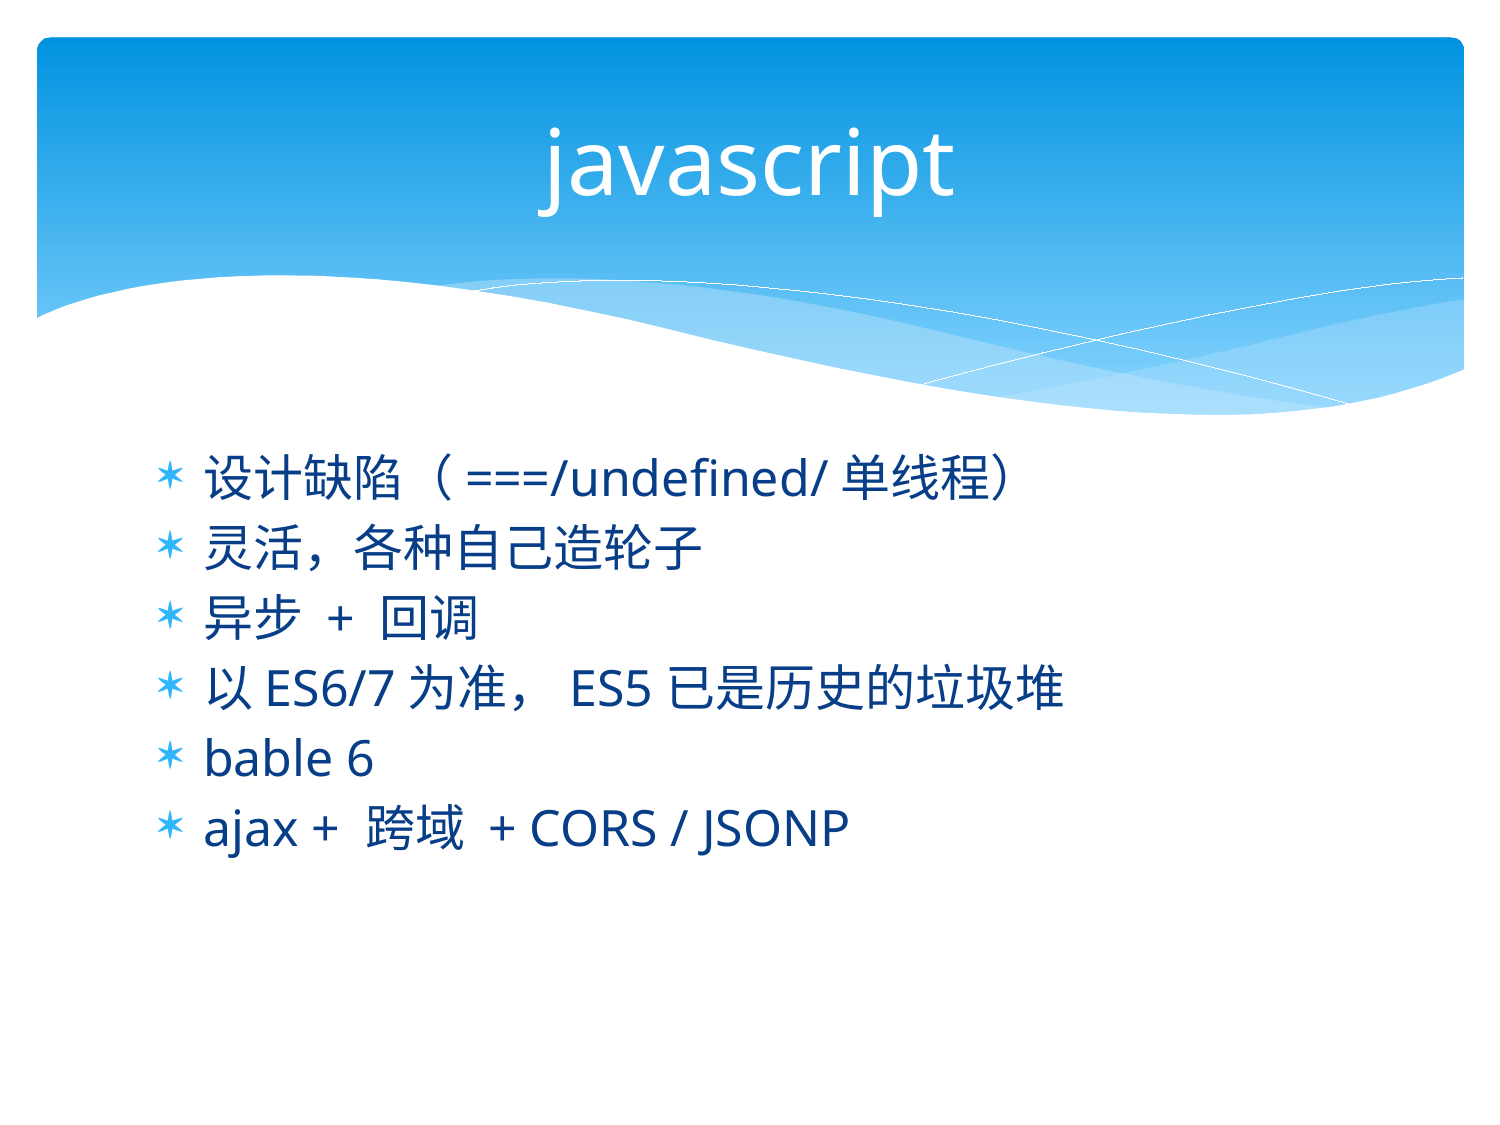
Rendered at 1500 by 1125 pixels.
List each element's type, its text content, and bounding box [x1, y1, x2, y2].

title javascript [75, 55, 1425, 261]
list 设计缺陷（===/undefined/单线程） 灵活，各种自己造轮子 异步 + 回调 以ES6/7为准，ES5已是历史的垃圾堆 bable 6 ajax + 跨域 + CORS / JSONP [143, 438, 1359, 1005]
